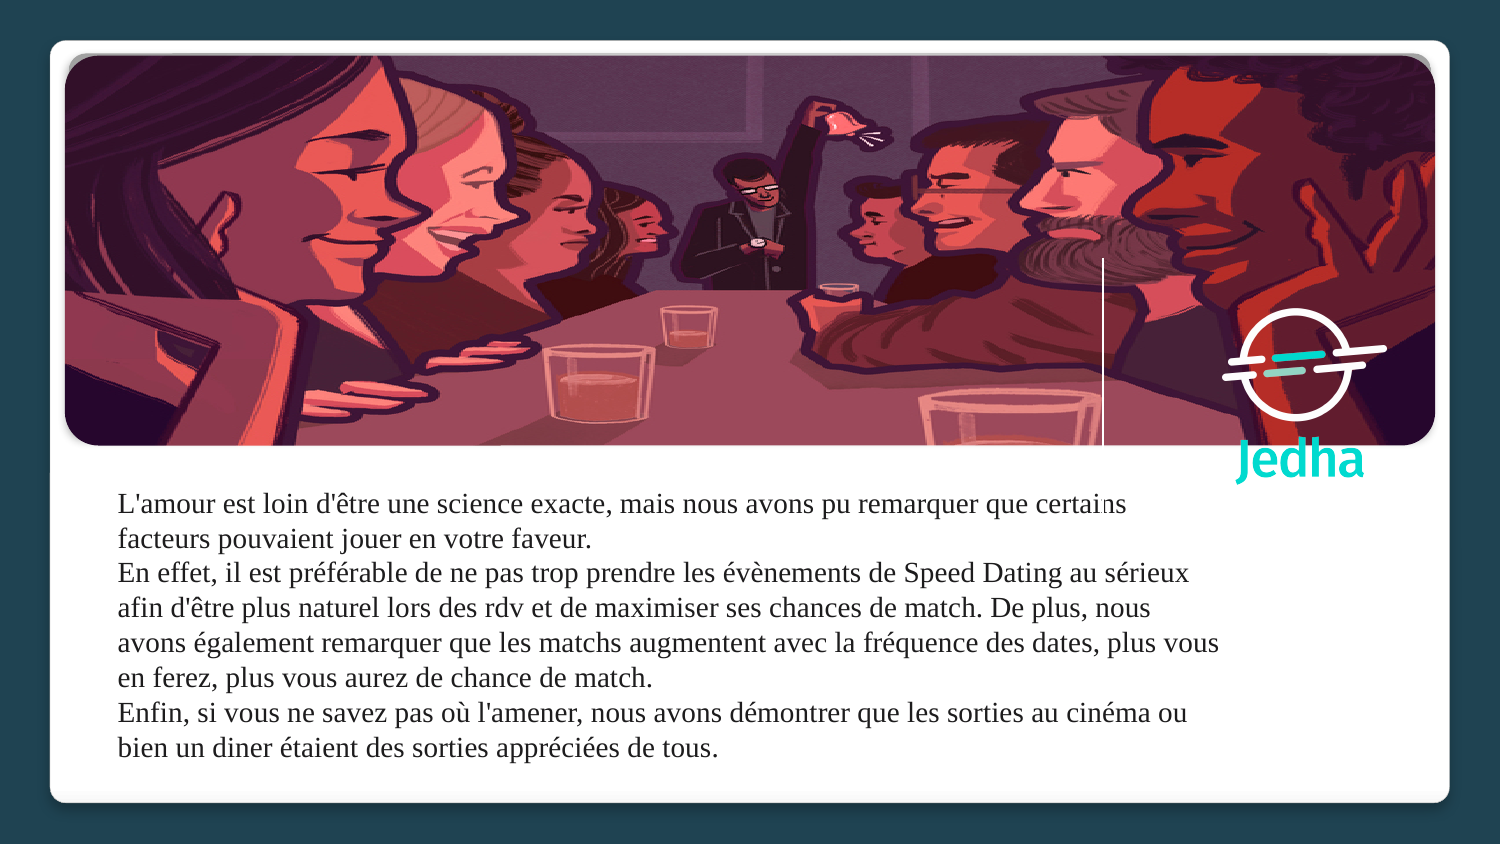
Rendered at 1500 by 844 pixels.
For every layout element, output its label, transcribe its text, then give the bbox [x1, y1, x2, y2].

picture [64, 55, 1436, 485]
title L'amour est loin d'être une science exacte, mais nous avons pu remarquer que certains facteurs pouvaient jouer en votre faveur. En effet, il est préférable de ne pas trop prendre les évènements de Speed Dating au sérieux afin d'être plus naturel lors des rdv et de maximiser ses chances de match. De plus, nous avons également remarquer que les matchs augmentent avec la fréquence des dates, plus vous en ferez, plus vous aurez de chance de match. Enfin, si vous ne savez pas où l'amener, nous avons démontrer que les sorties au cinéma ou bien un diner étaient des sorties appréciées de tous. [102, 459, 1237, 814]
